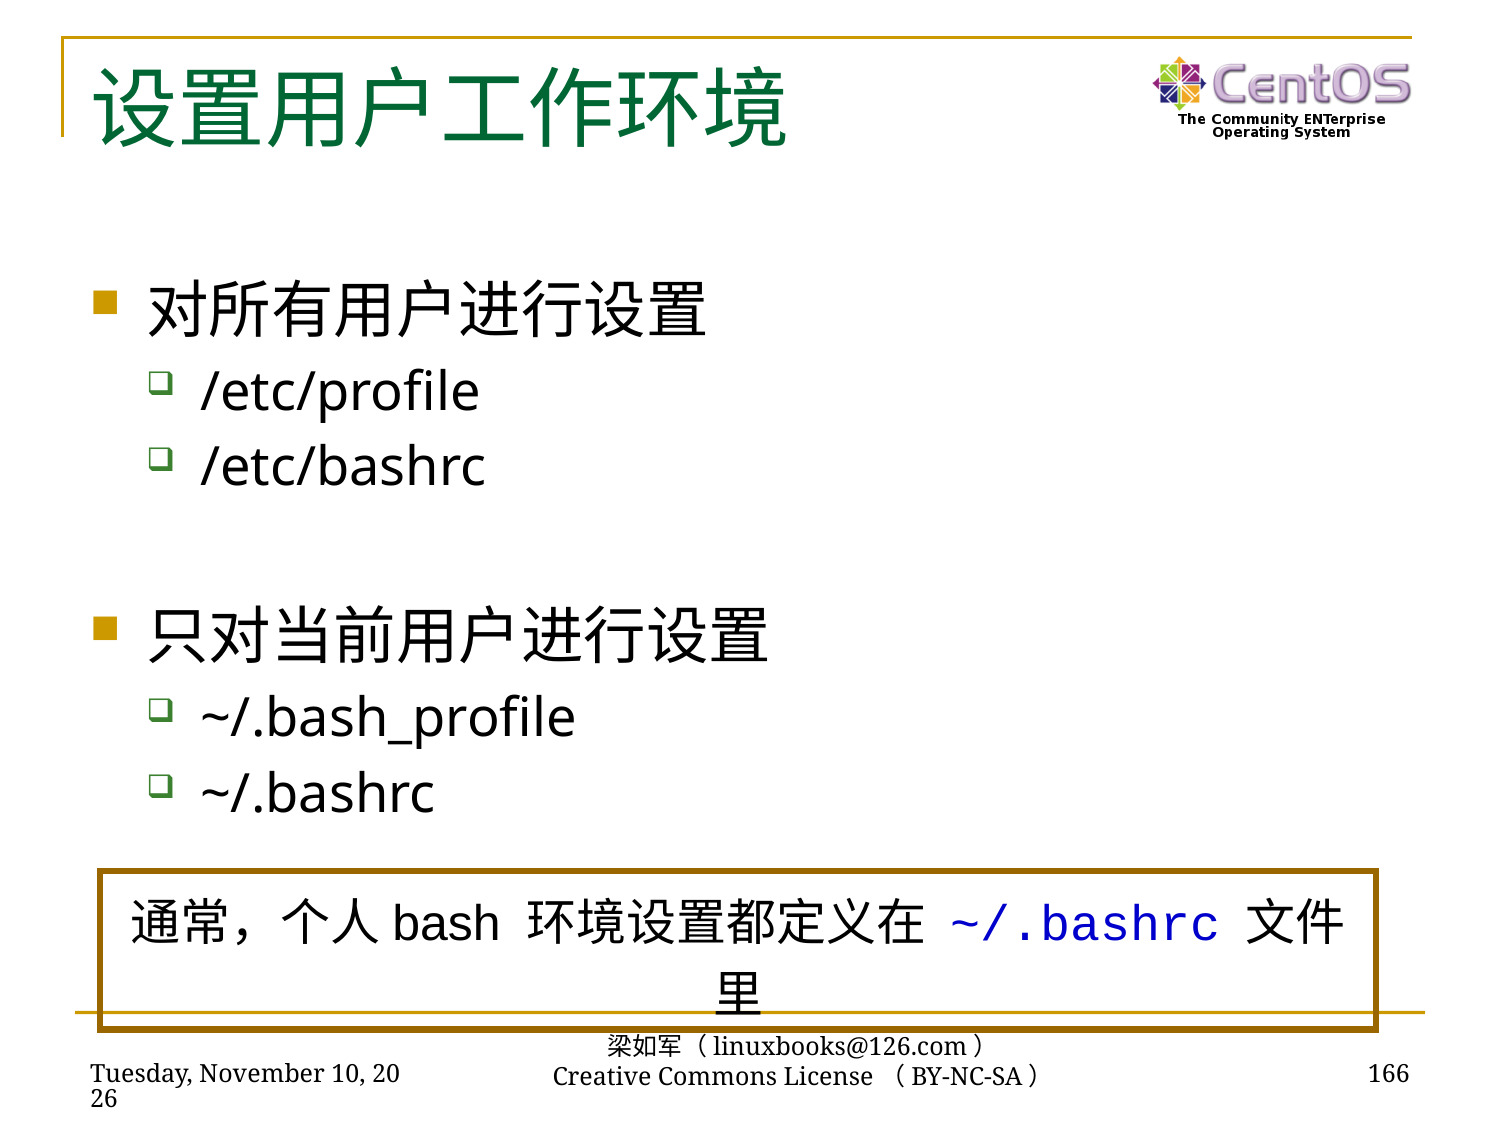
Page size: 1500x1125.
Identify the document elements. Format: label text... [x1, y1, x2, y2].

footer 梁如军（linuxbooks@126.com） Creative Commons License（BY-NC-SA） [359, 1030, 1074, 1099]
title 设置用户工作环境 [74, 45, 1426, 233]
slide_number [74, 1023, 426, 1100]
list 对所有用户进行设置 /etc/profile /etc/bashrc 只对当前用户进行设置 ~/.bash_profile ~/.bashrc [74, 262, 1426, 1006]
text_box 通常，个人bash 环境设置都定义在 ~/.bashrc 文件里 [100, 870, 1376, 1030]
slide_number 166 [1074, 1023, 1426, 1100]
